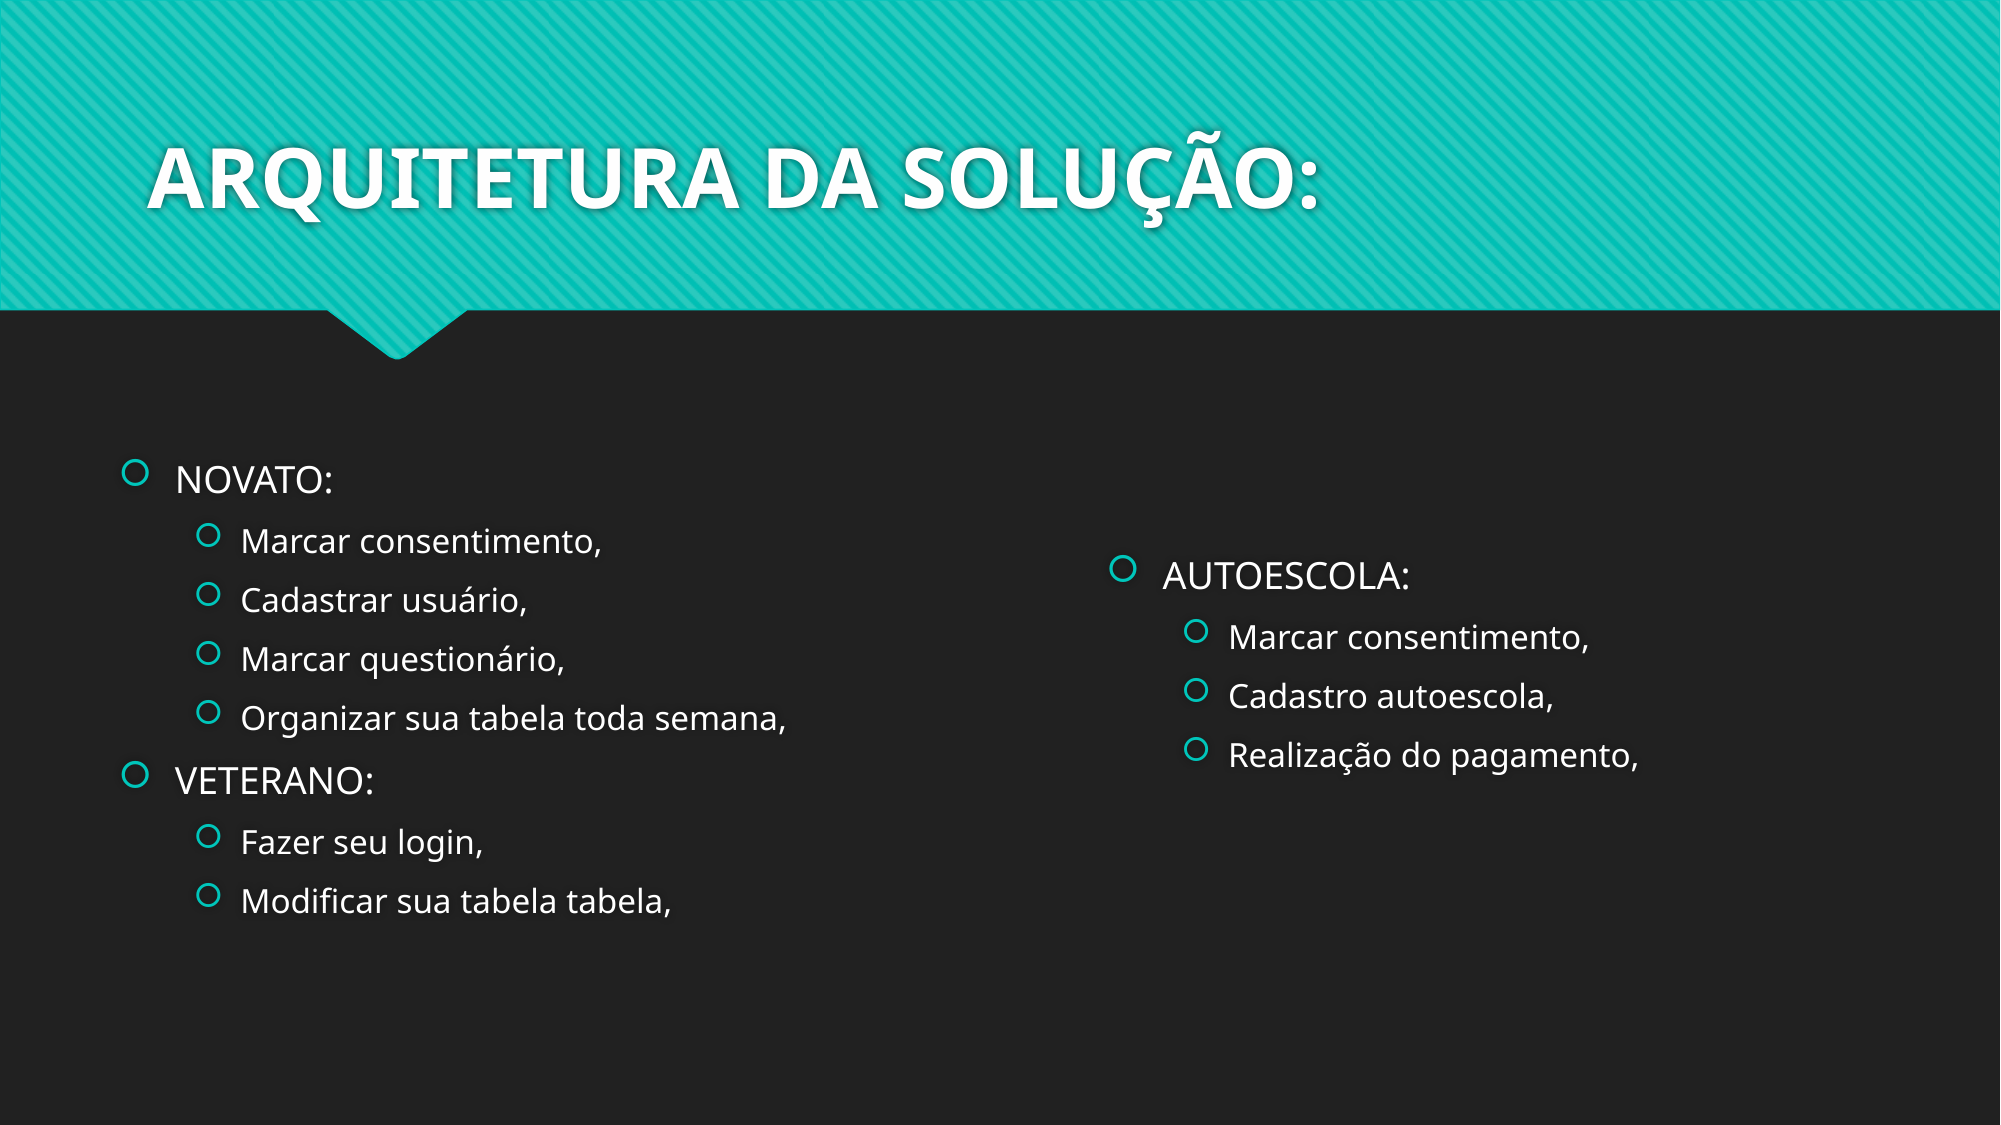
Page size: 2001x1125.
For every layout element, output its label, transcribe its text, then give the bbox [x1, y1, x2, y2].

list AUTOESCOLA: Marcar consentimento, Cadastro autoescola, Realização do pagamento, [1091, 364, 1897, 962]
text_box NOVATO: Marcar consentimento, Cadastrar usuário, Marcar questionário, Organizar sua tabela toda semana, VETERANO: Fazer seu login, Modificar sua tabela tabela, [103, 389, 1000, 986]
title ARQUITETURA DA SOLUÇÃO: [132, 73, 1868, 233]
